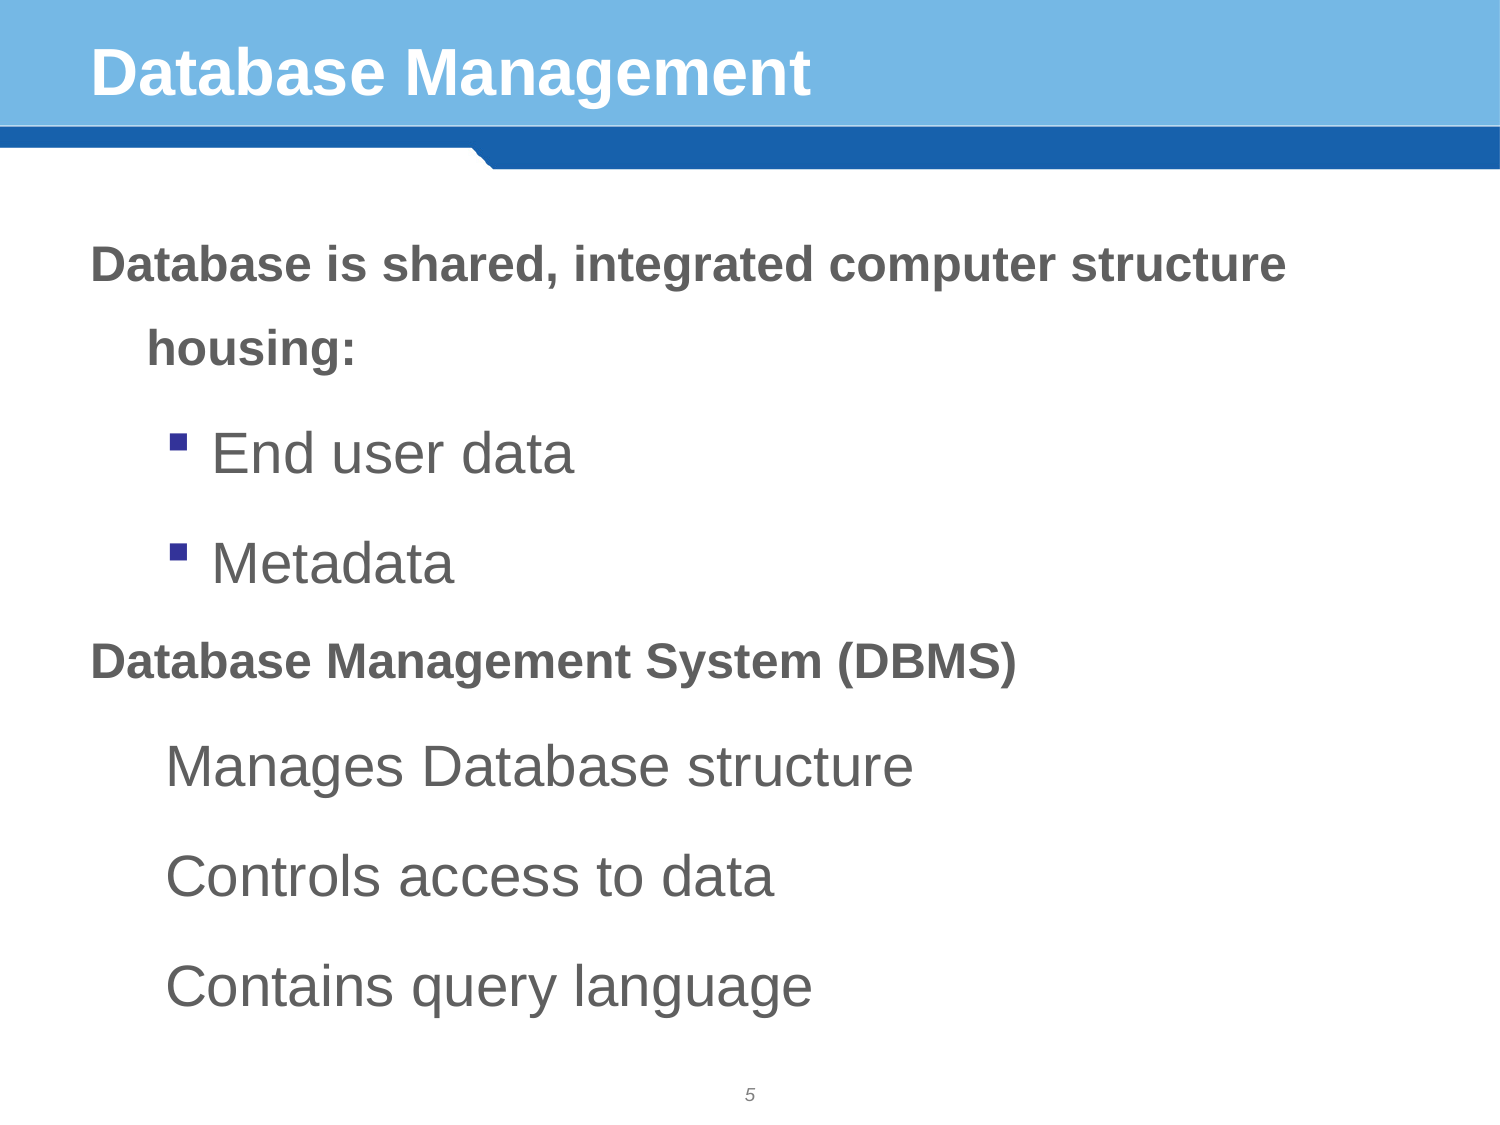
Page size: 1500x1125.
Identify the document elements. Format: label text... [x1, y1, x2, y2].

list Database is shared, integrated computer structure housing: End user data Metadata Database Management System (DBMS) Manages Database structure Controls access to data Contains query language [75, 200, 1500, 1005]
slide_number 5 [574, 1074, 926, 1115]
picture [0, 0, 1500, 188]
title Database Management [75, 0, 1425, 138]
